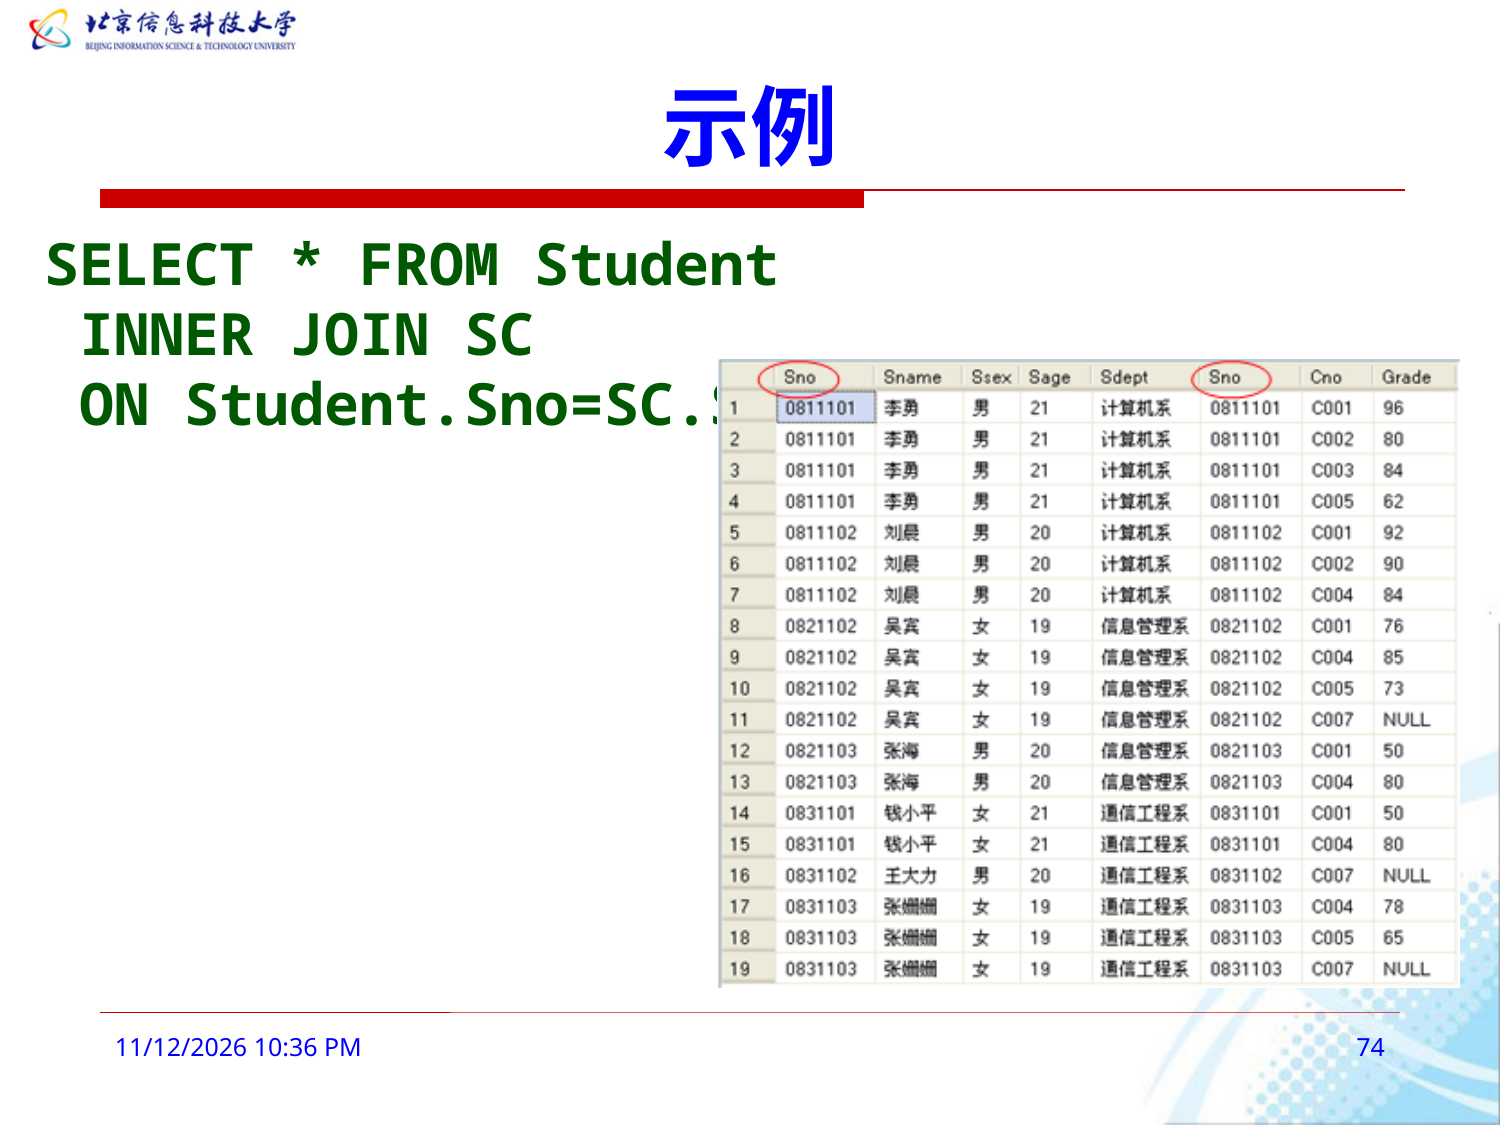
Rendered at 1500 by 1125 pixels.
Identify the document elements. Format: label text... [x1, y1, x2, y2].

list SELECT * FROM Student INNER JOIN SC ON Student.Sno=SC.Sno [29, 219, 1343, 504]
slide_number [99, 1024, 432, 1103]
slide_number 74 [1074, 1024, 1401, 1103]
title 示例 [93, 49, 1407, 185]
picture [0, 0, 1500, 1125]
